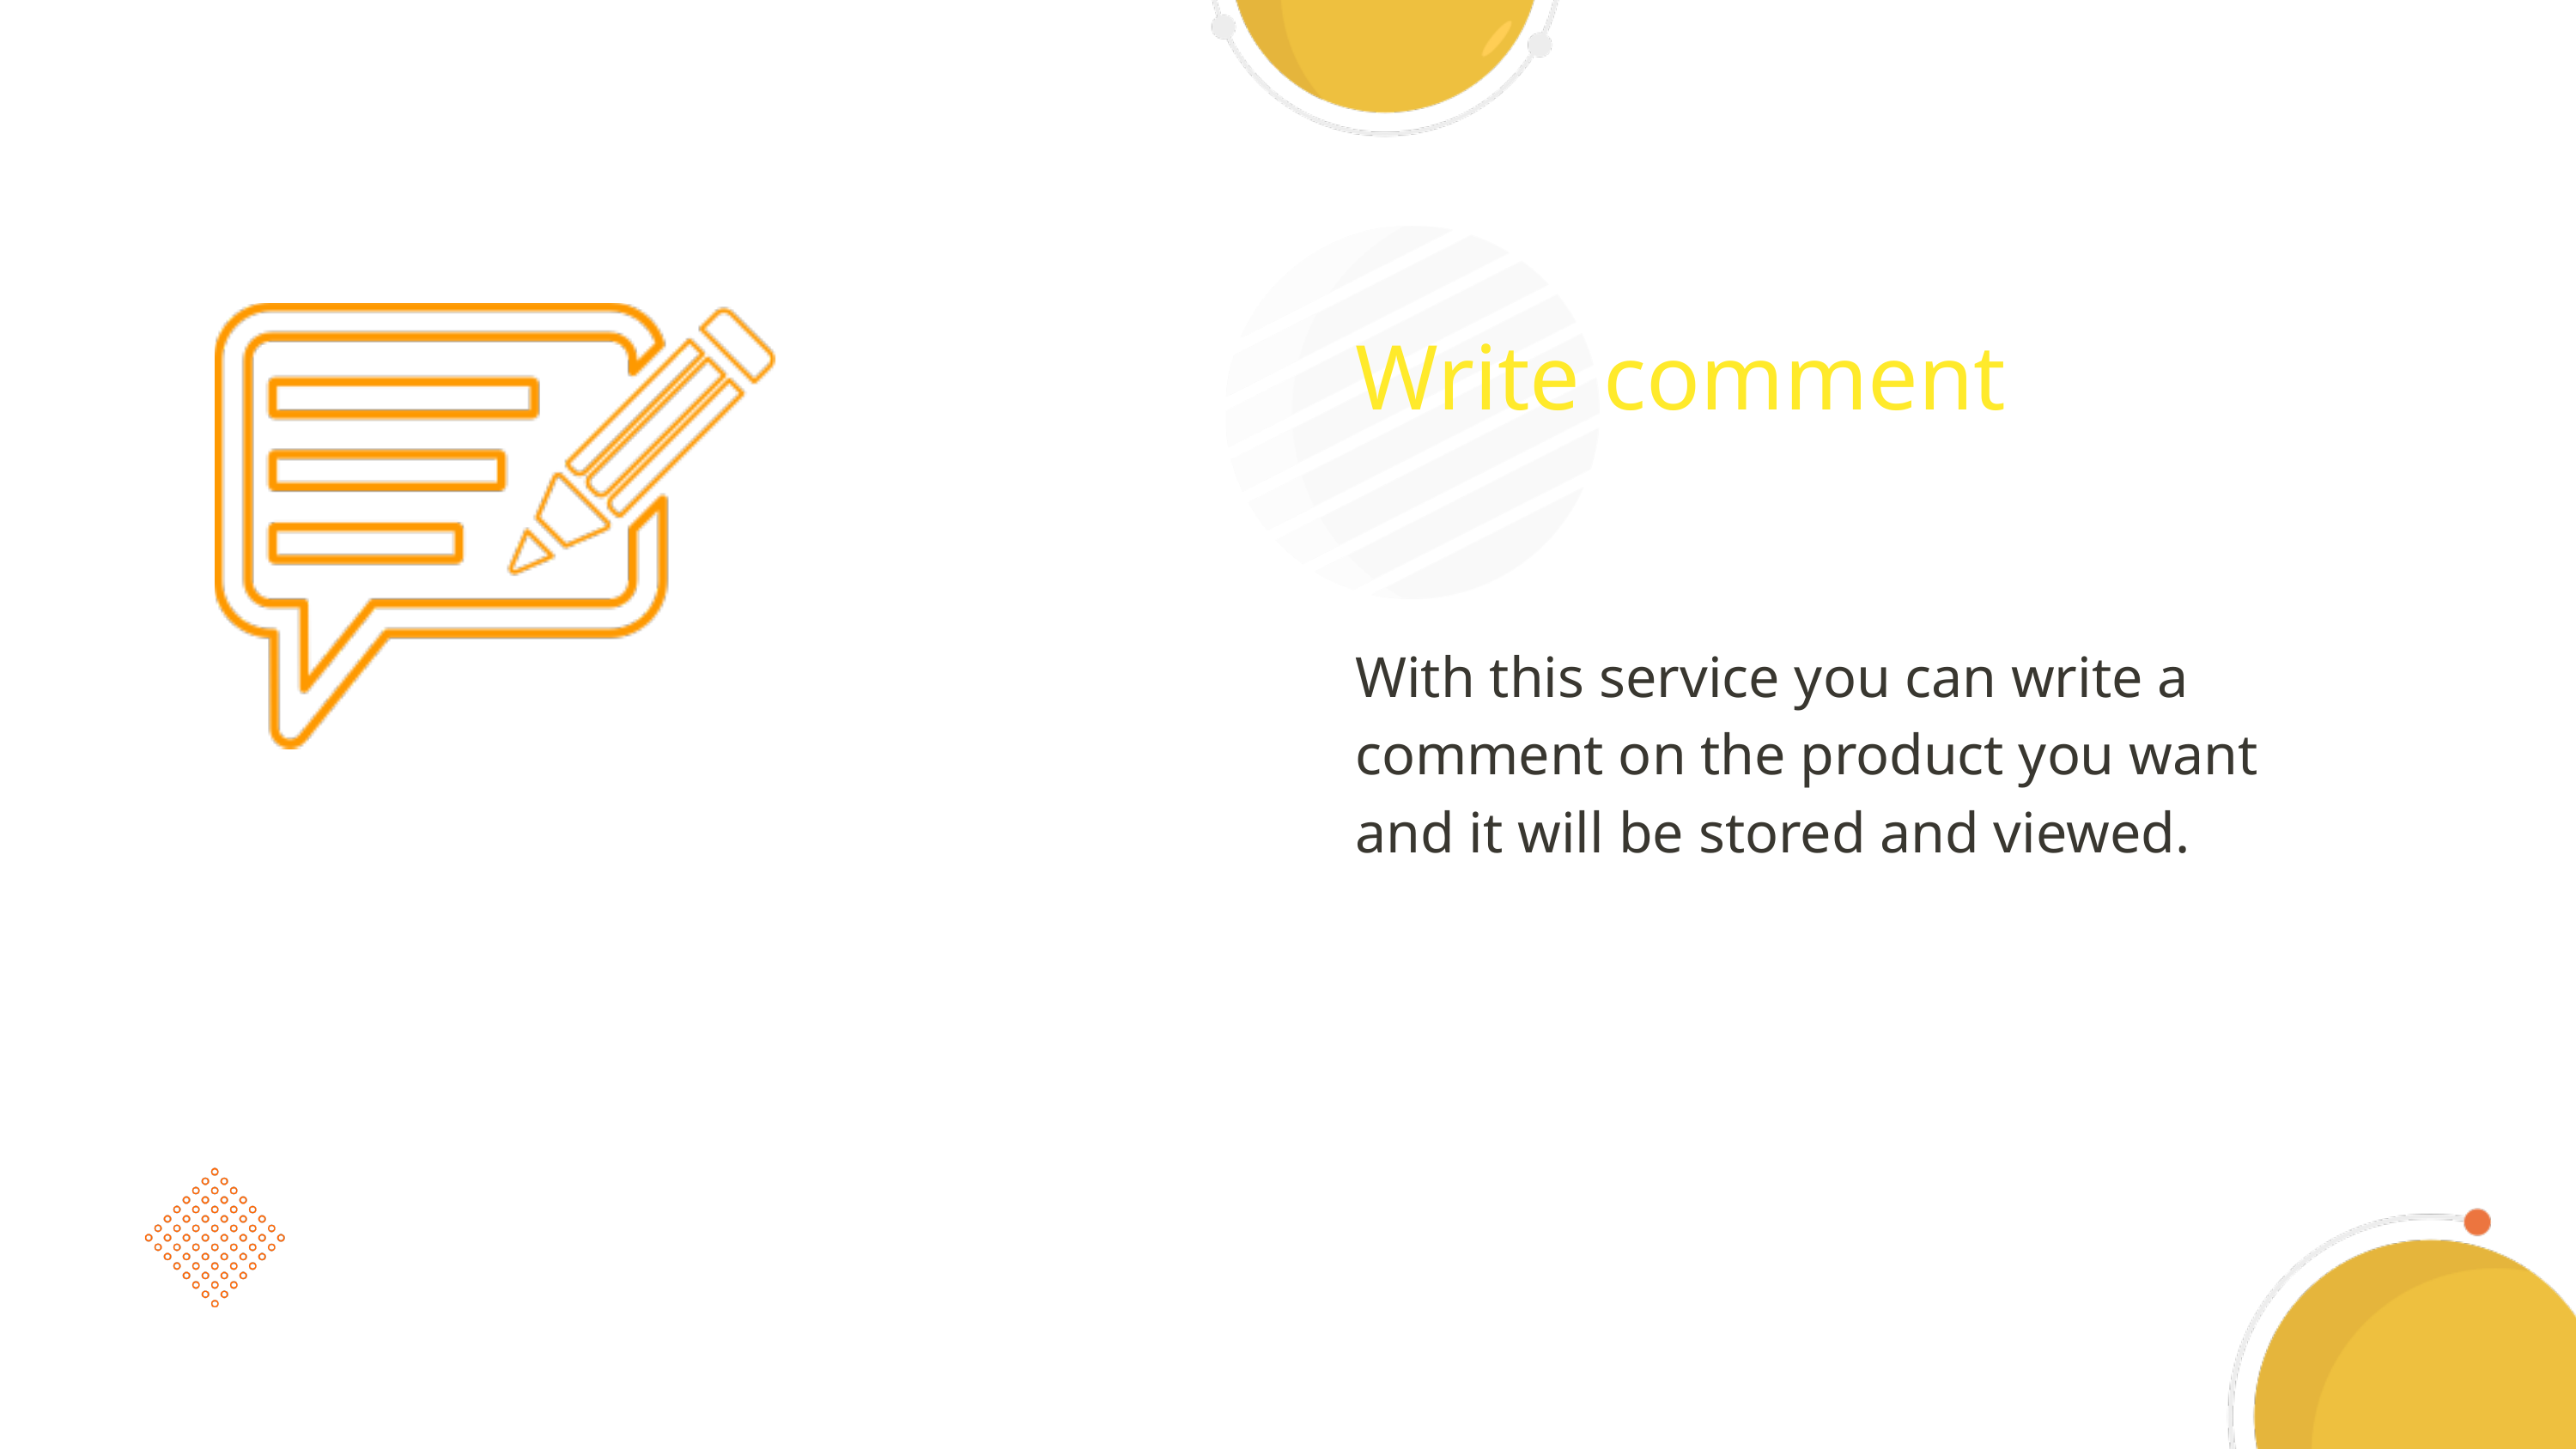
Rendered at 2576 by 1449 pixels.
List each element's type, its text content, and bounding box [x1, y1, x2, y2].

text_box Write comment [1355, 302, 2331, 428]
text_box [1225, 226, 1601, 600]
text_box [215, 303, 776, 749]
text_box [2182, 1167, 2576, 1449]
text_box [144, 1167, 285, 1307]
text_box With this service you can write a comment on the product you want and it will be stored and viewed. [1355, 630, 2350, 864]
text_box [1167, 0, 1604, 177]
